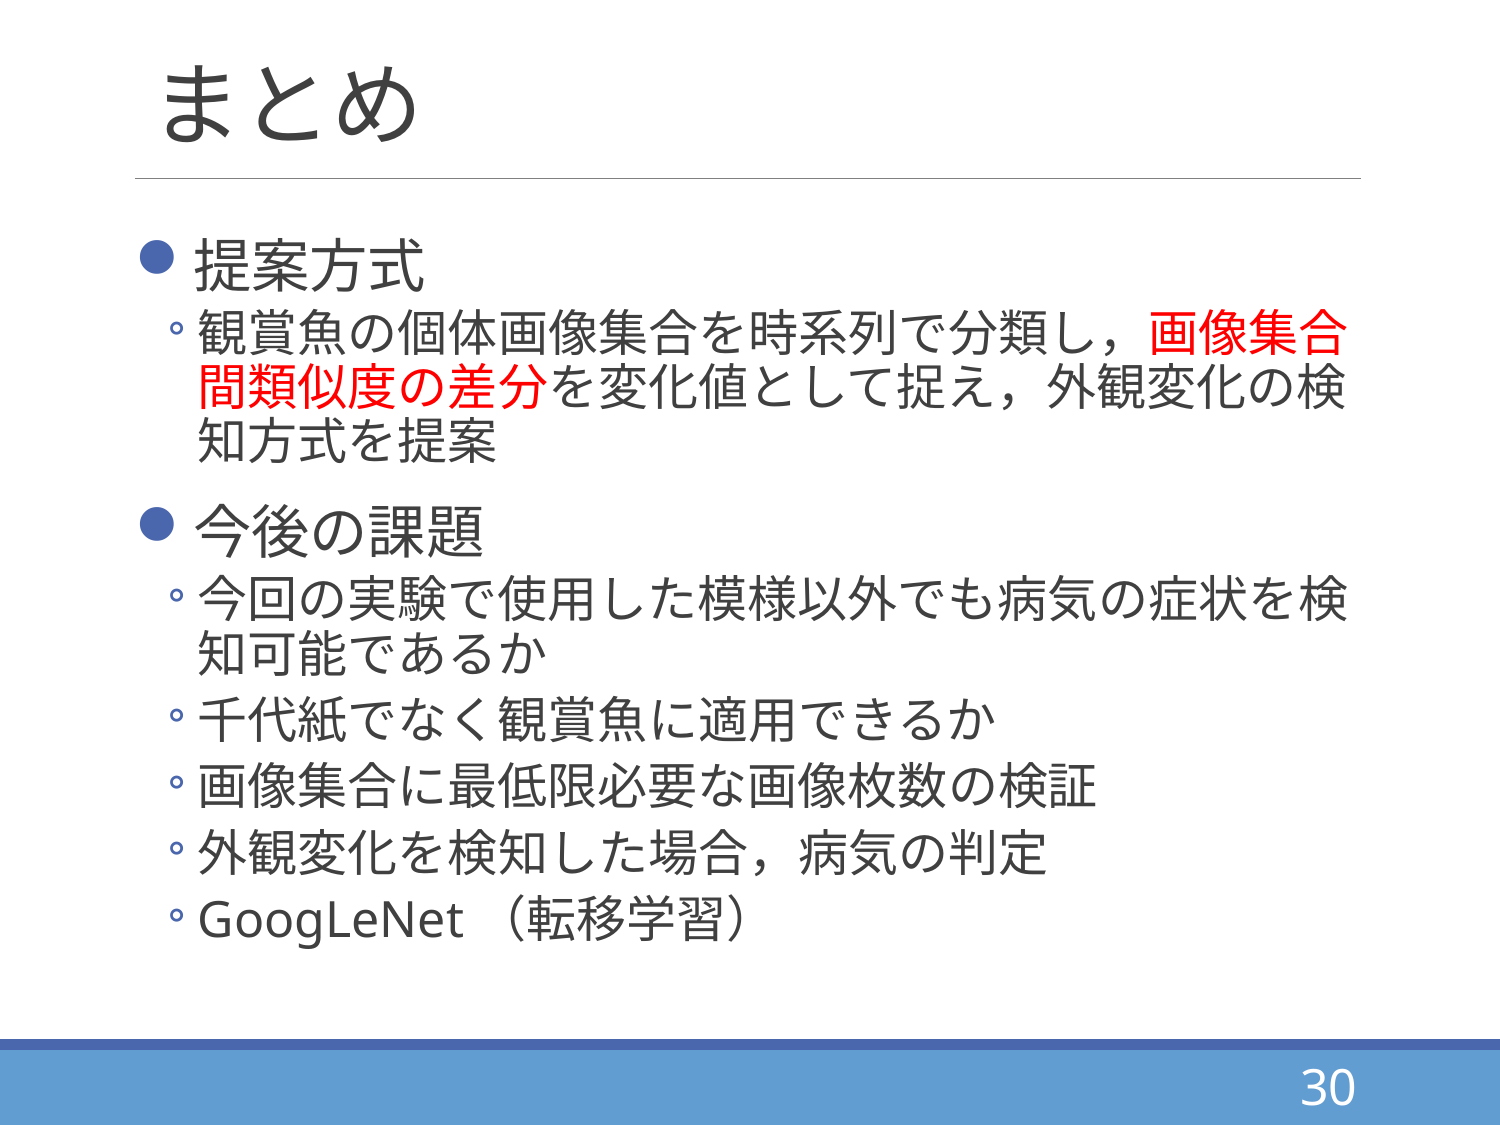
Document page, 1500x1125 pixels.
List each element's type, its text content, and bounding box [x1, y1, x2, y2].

slide_number 30 [1211, 1059, 1373, 1120]
title まとめ [135, 38, 1373, 165]
list 提案方式 観賞魚の個体画像集合を時系列で分類し，画像集合間類似度の差分を変化値として捉え，外観変化の検知方式を提案 今後の課題 今回の実験で使用した模様以外でも病気の症状を検知可能であるか 千代紙でなく観賞魚に適用できるか 画像集合に最低限必要な画像枚数の検証 外観変化を検知した場合，病気の判定 GoogLeNet（転移学習） [135, 229, 1373, 1034]
